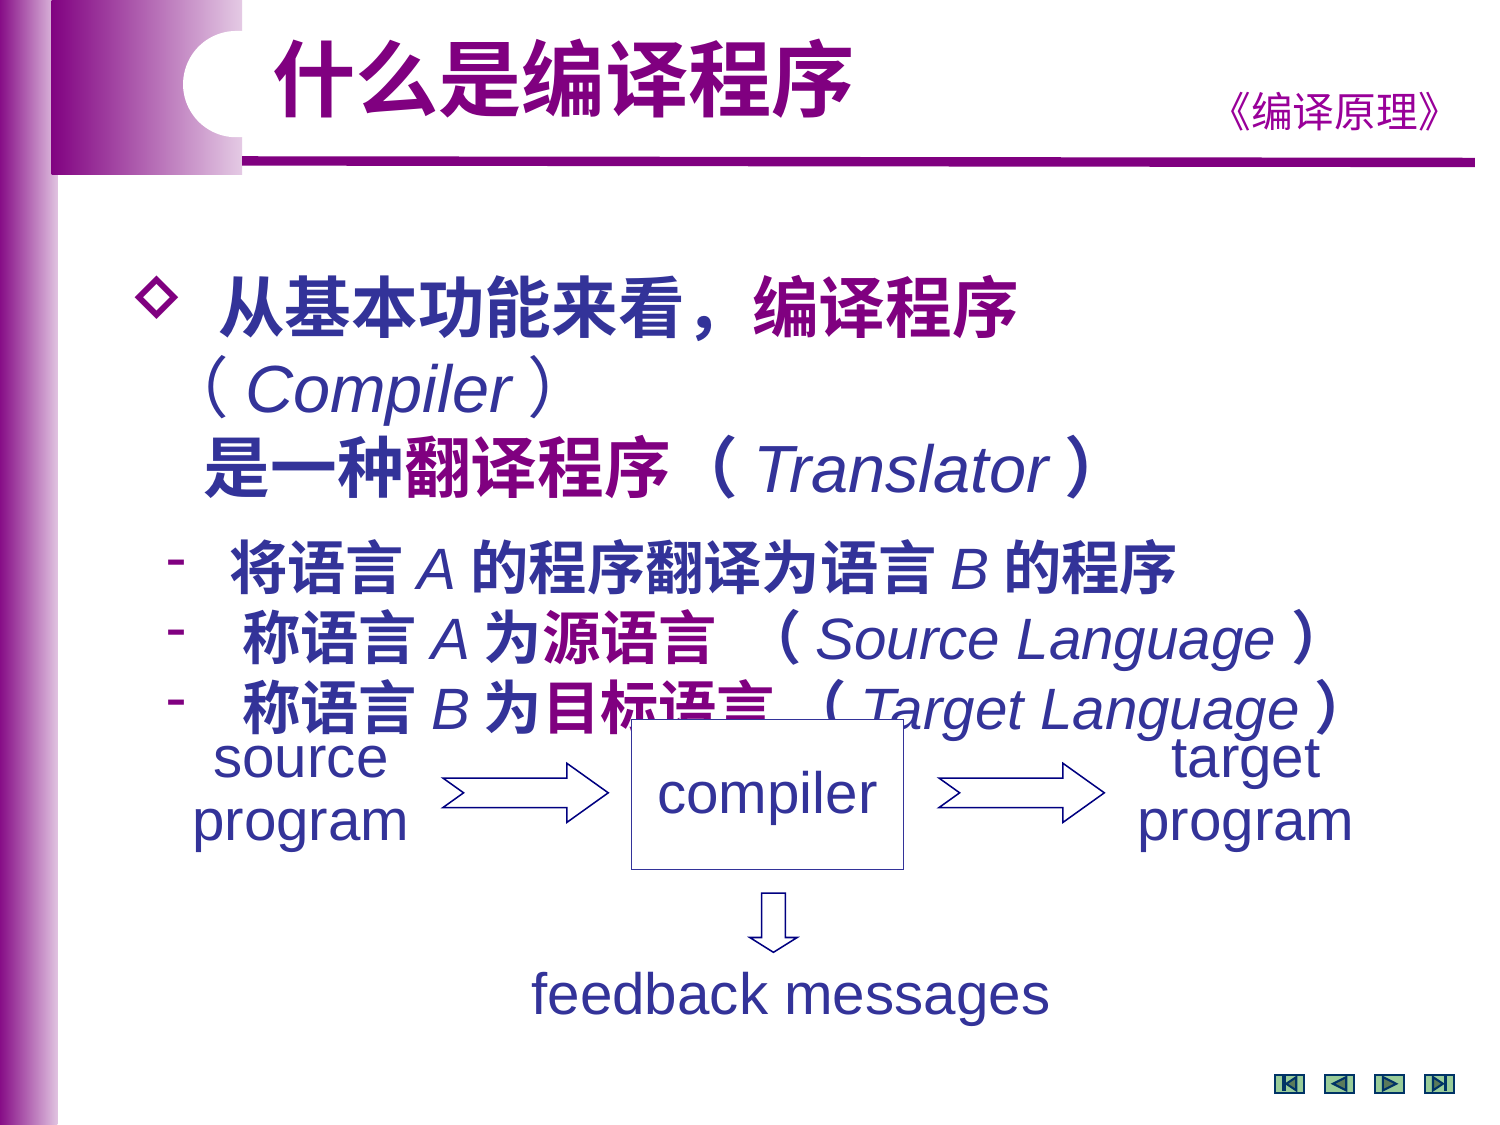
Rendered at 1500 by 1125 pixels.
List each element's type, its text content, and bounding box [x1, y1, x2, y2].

text_box [1374, 1074, 1405, 1093]
text_box compiler [631, 719, 904, 870]
text_box [938, 763, 1105, 823]
text_box 从基本功能来看，编译程序（Compiler） 是一种翻译程序（Translator） 将语言A的程序翻译为语言B的程序 称语言A为源语言 （Source Language） 称语言B为目标语言 （Target Language） [112, 258, 1436, 749]
text_box source program [147, 720, 455, 861]
text_box [1424, 1074, 1455, 1093]
text_box feedback messages [478, 956, 1105, 1035]
text_box [442, 763, 609, 823]
text_box target program [1092, 719, 1400, 861]
text_box [1324, 1074, 1355, 1093]
text_box [1274, 1074, 1305, 1093]
text_box [749, 893, 798, 953]
text_box 什么是编译程序 [248, 31, 880, 136]
